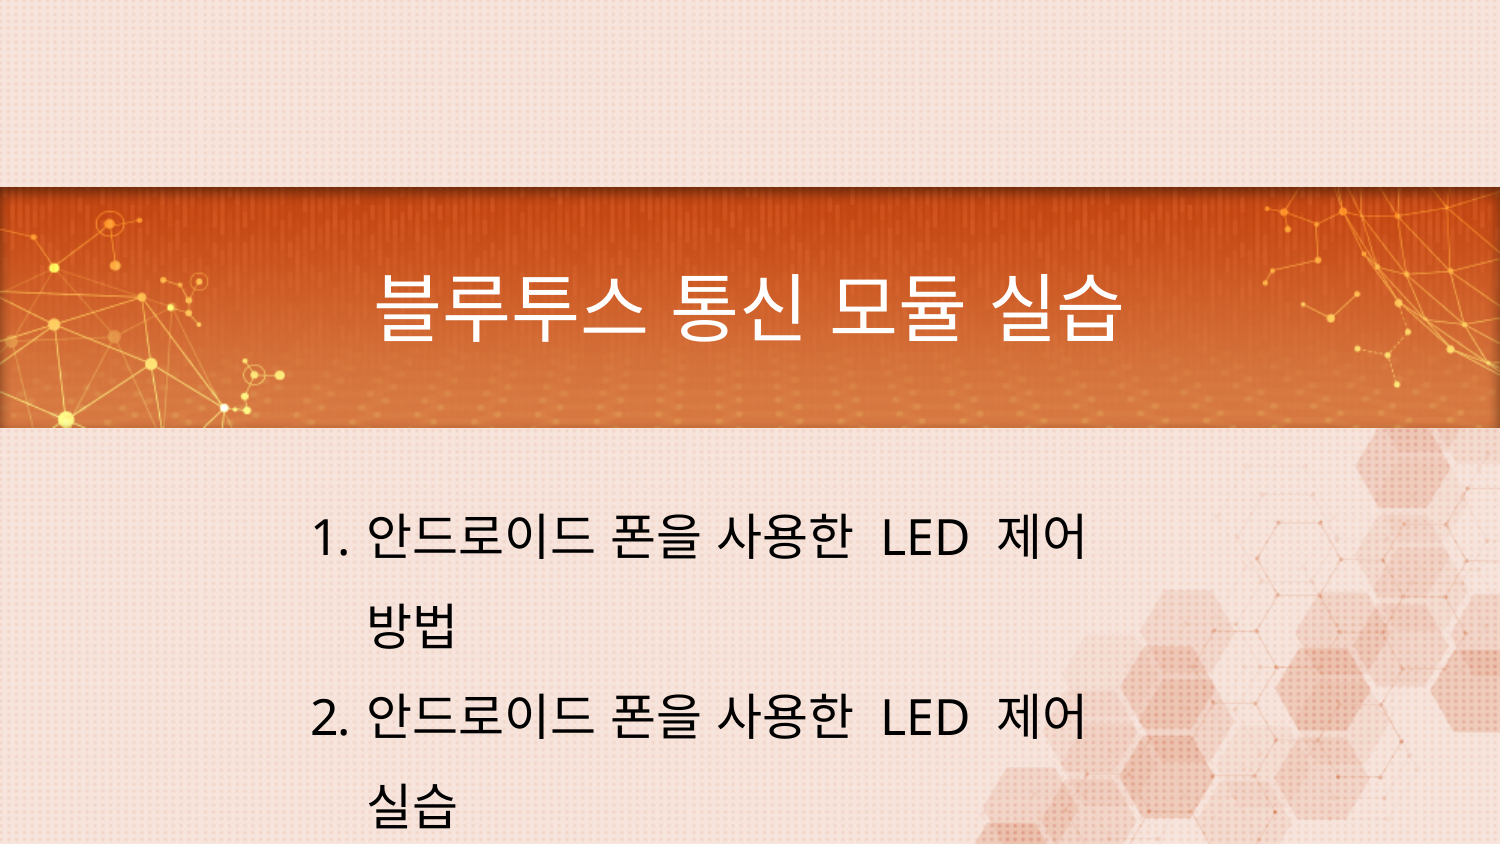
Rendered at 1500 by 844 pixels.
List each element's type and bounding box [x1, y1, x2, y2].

text_box [0, 186, 1500, 666]
picture [0, 666, 1500, 844]
picture [0, 0, 1500, 186]
